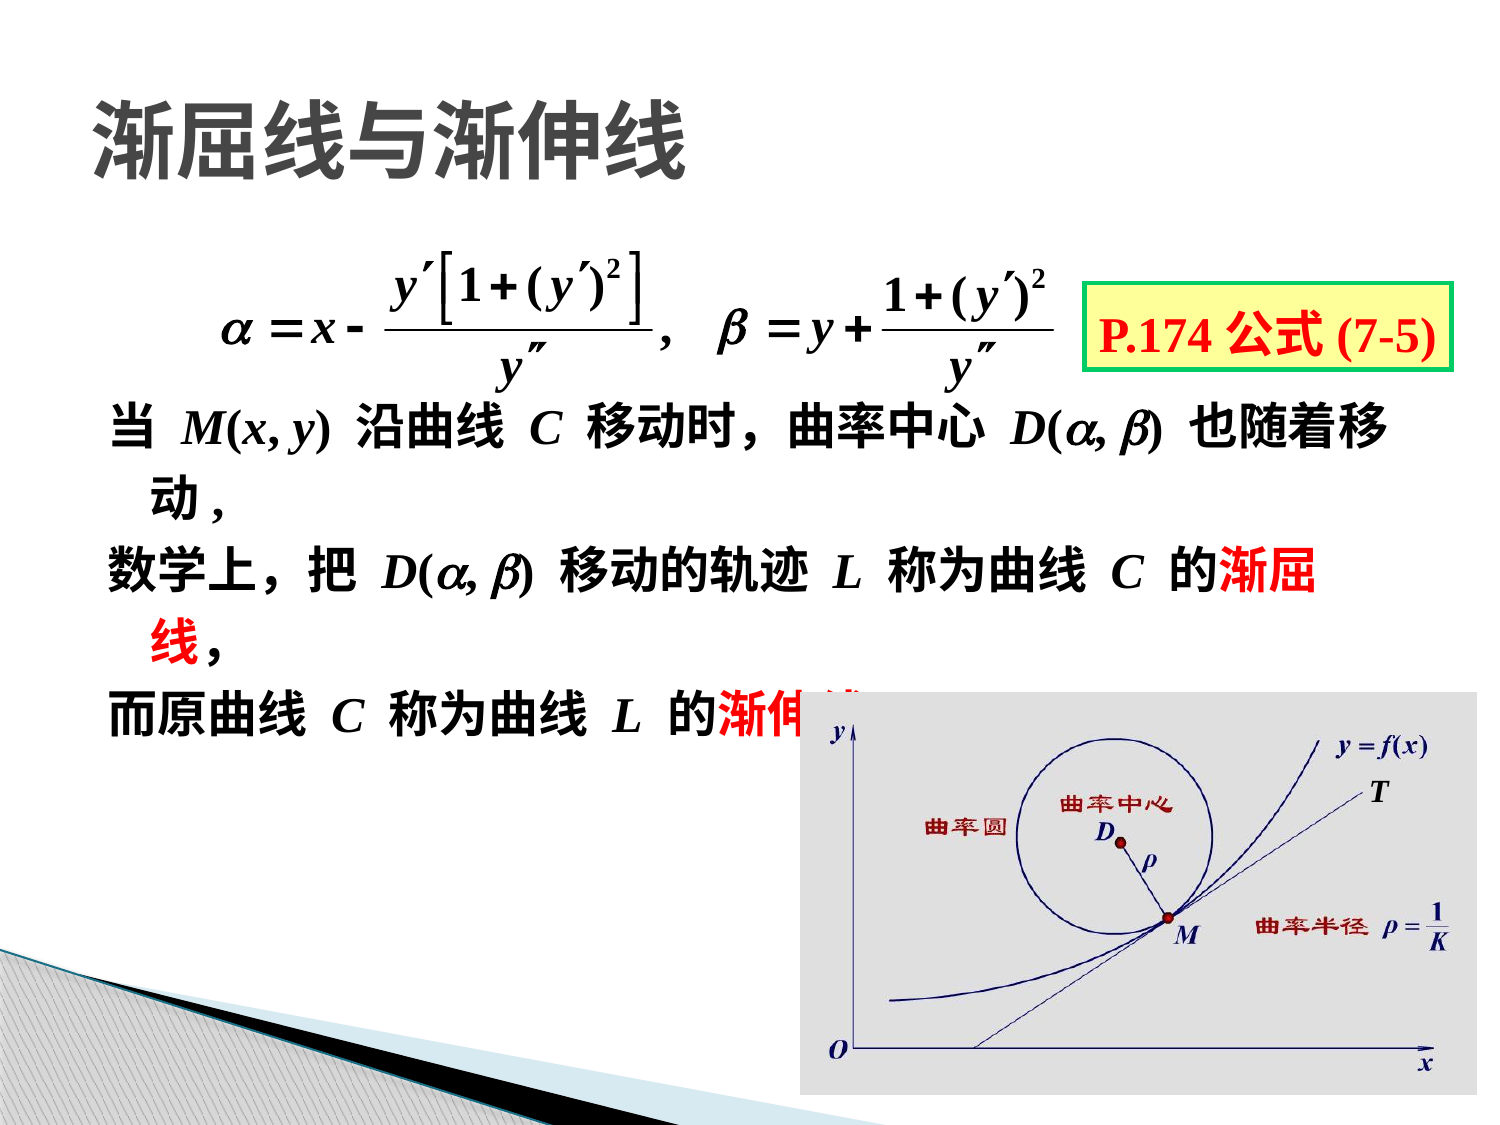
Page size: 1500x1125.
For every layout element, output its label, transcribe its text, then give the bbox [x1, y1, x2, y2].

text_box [799, 692, 1477, 1095]
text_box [214, 242, 1065, 403]
title 渐屈线与渐伸线 [74, 44, 1426, 233]
list 当 M(x, y) 沿曲线 C 移动时，曲率中心 D(a, b) 也随着移动, 数学上，把 D(a, b) 移动的轨迹 L 称为曲线 C 的渐屈线， 而原曲线 C 称为曲线 L 的渐伸线． [74, 242, 1426, 986]
text_box P.174公式(7-5) [1084, 282, 1452, 370]
